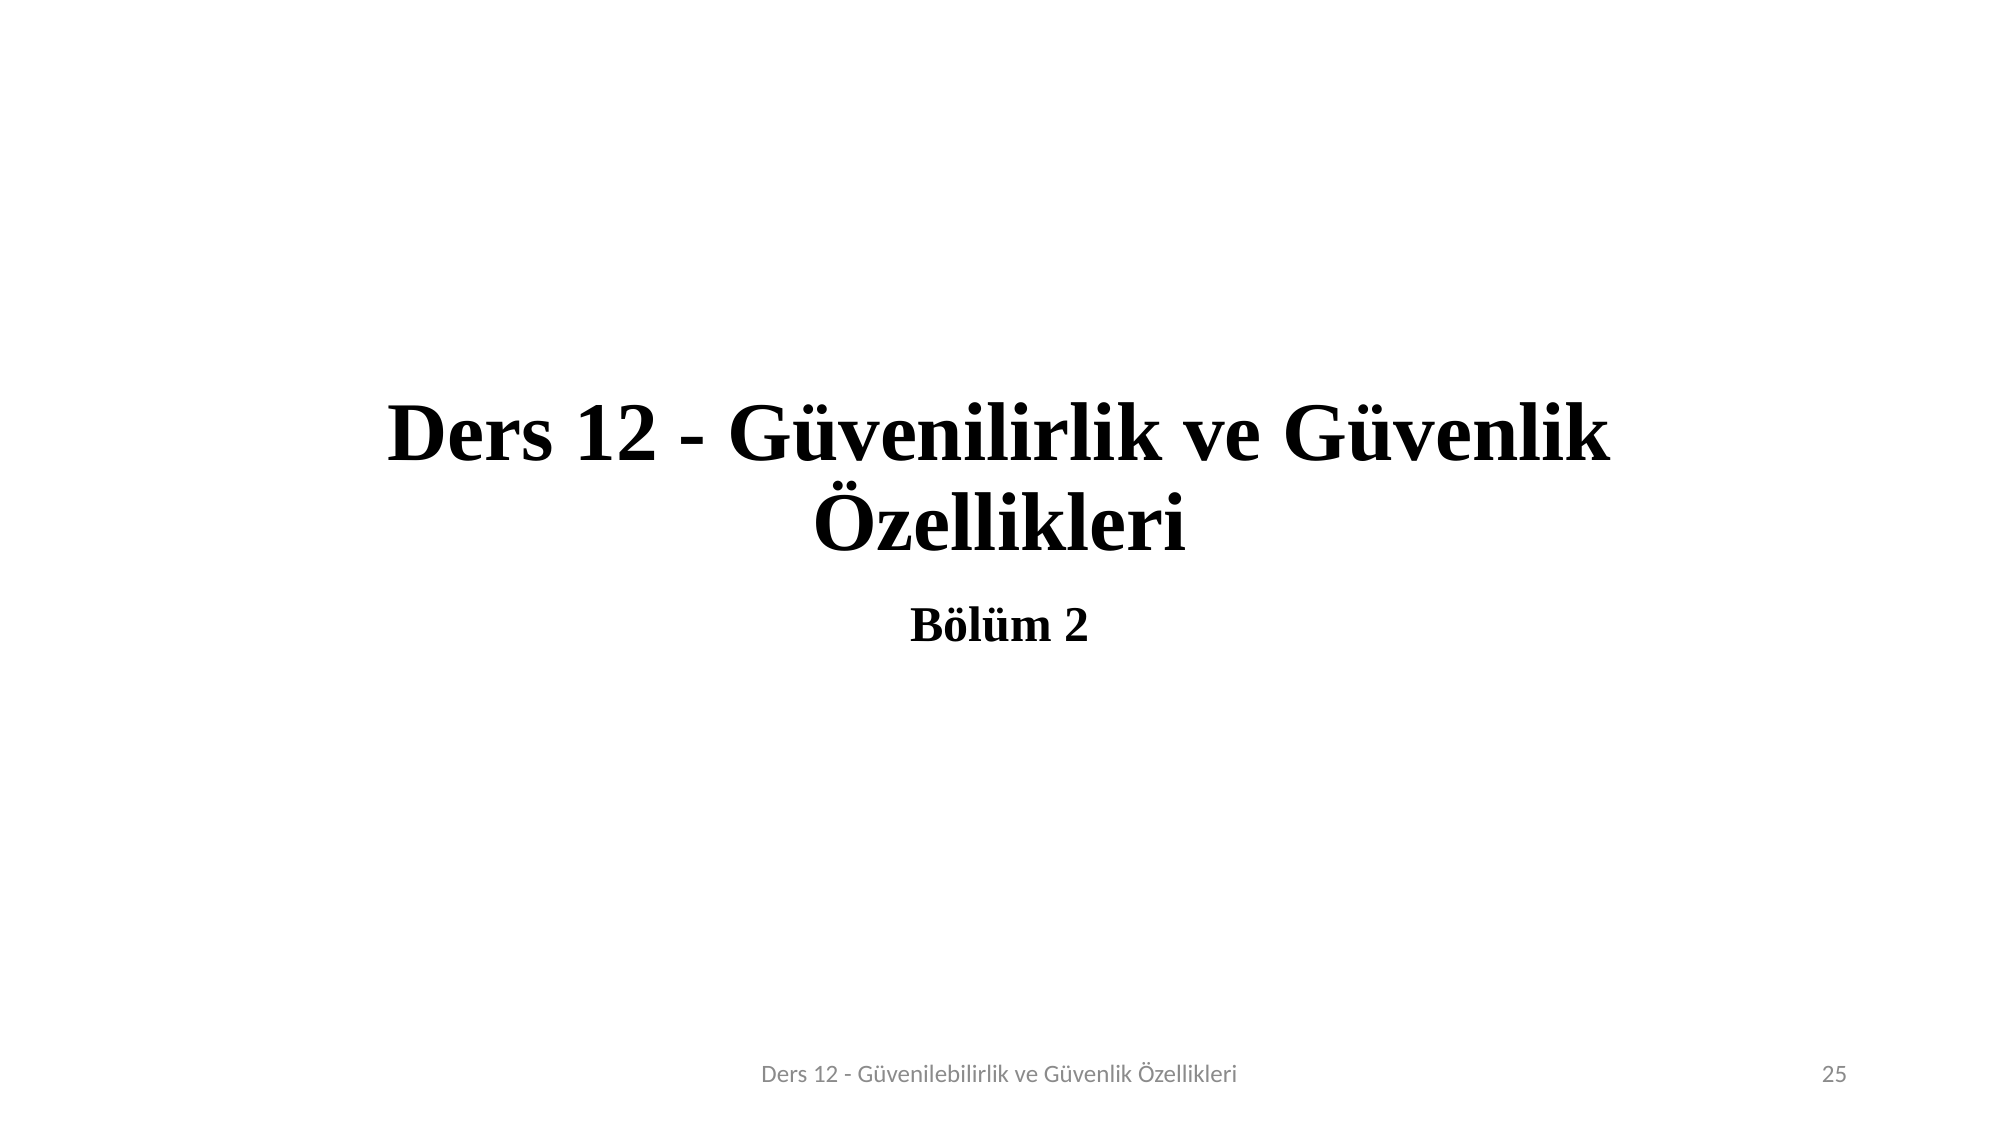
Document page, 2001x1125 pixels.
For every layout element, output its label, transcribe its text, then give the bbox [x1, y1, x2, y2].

footer Ders 12 - Güvenilebilirlik ve Güvenlik Özellikleri [662, 1042, 1338, 1103]
slide_number 25 [1412, 1042, 1863, 1103]
title Ders 12 - Güvenilirlik ve Güvenlik Özellikleri [249, 184, 1750, 576]
subtitle Bölüm 2 [249, 590, 1750, 863]
